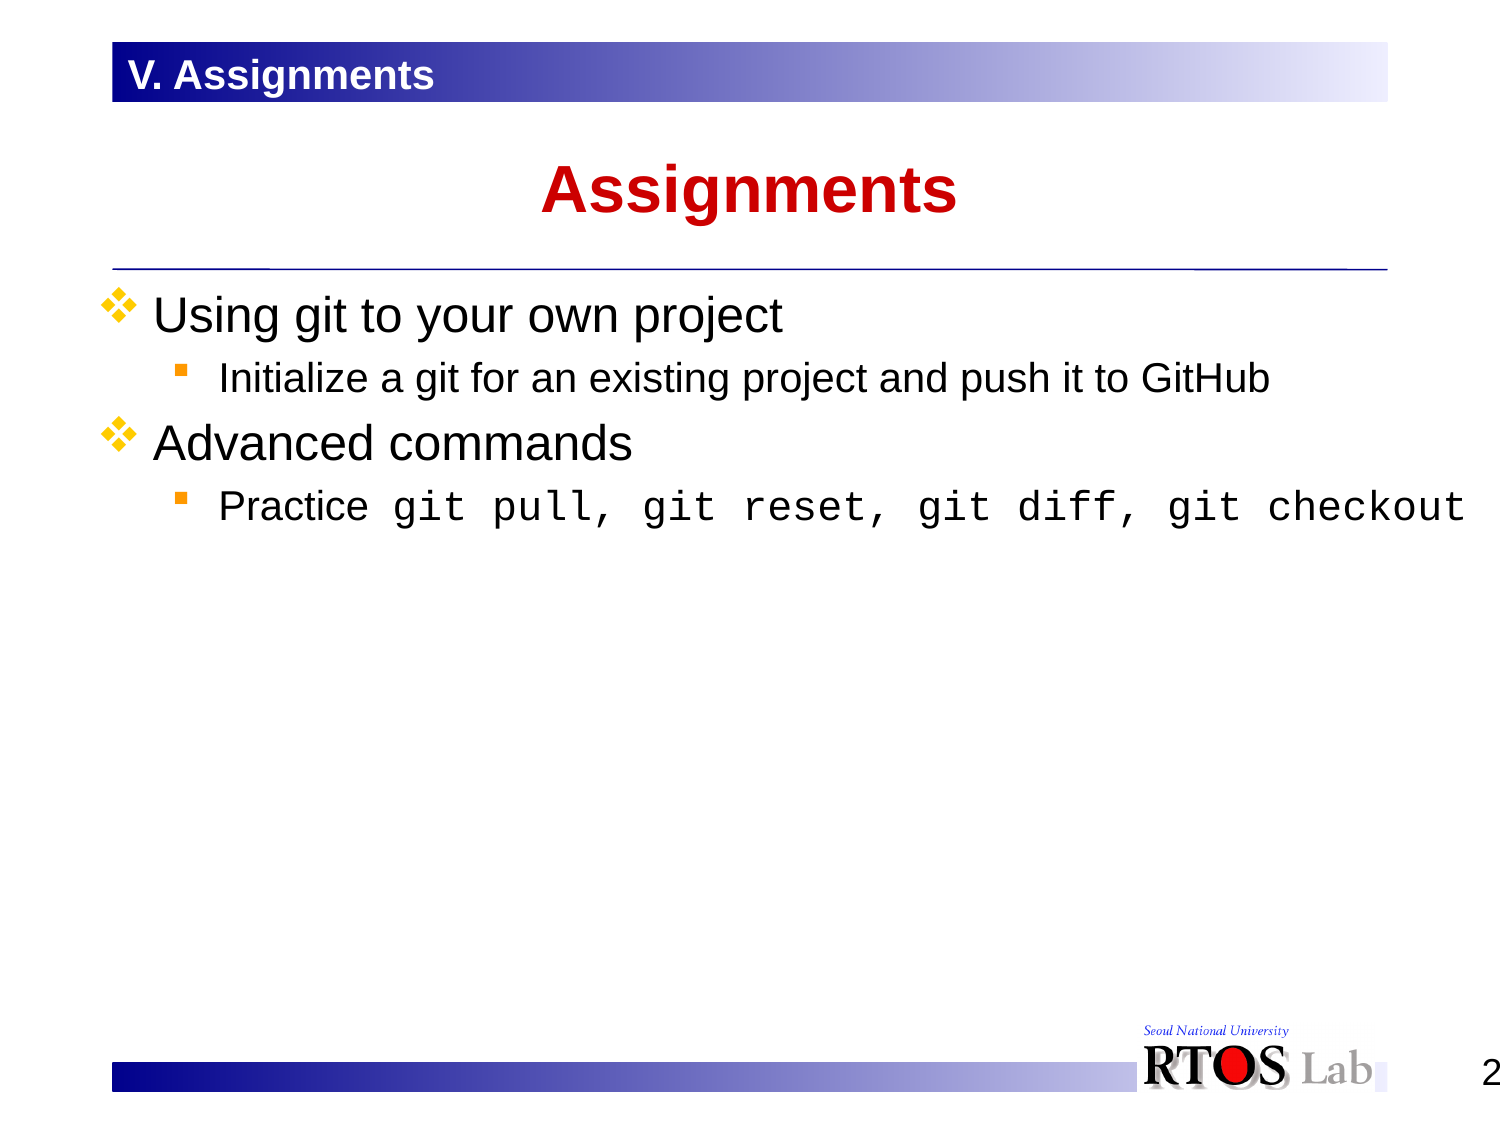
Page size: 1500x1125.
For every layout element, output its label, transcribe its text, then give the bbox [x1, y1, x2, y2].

list Using git to your own project Initialize a git for an existing project and push it to GitHub Advanced commands Practice git pull, git reset, git diff, git checkout [81, 274, 1500, 1125]
list V. Assignments [112, 45, 1388, 100]
title Assignments [112, 105, 1388, 266]
